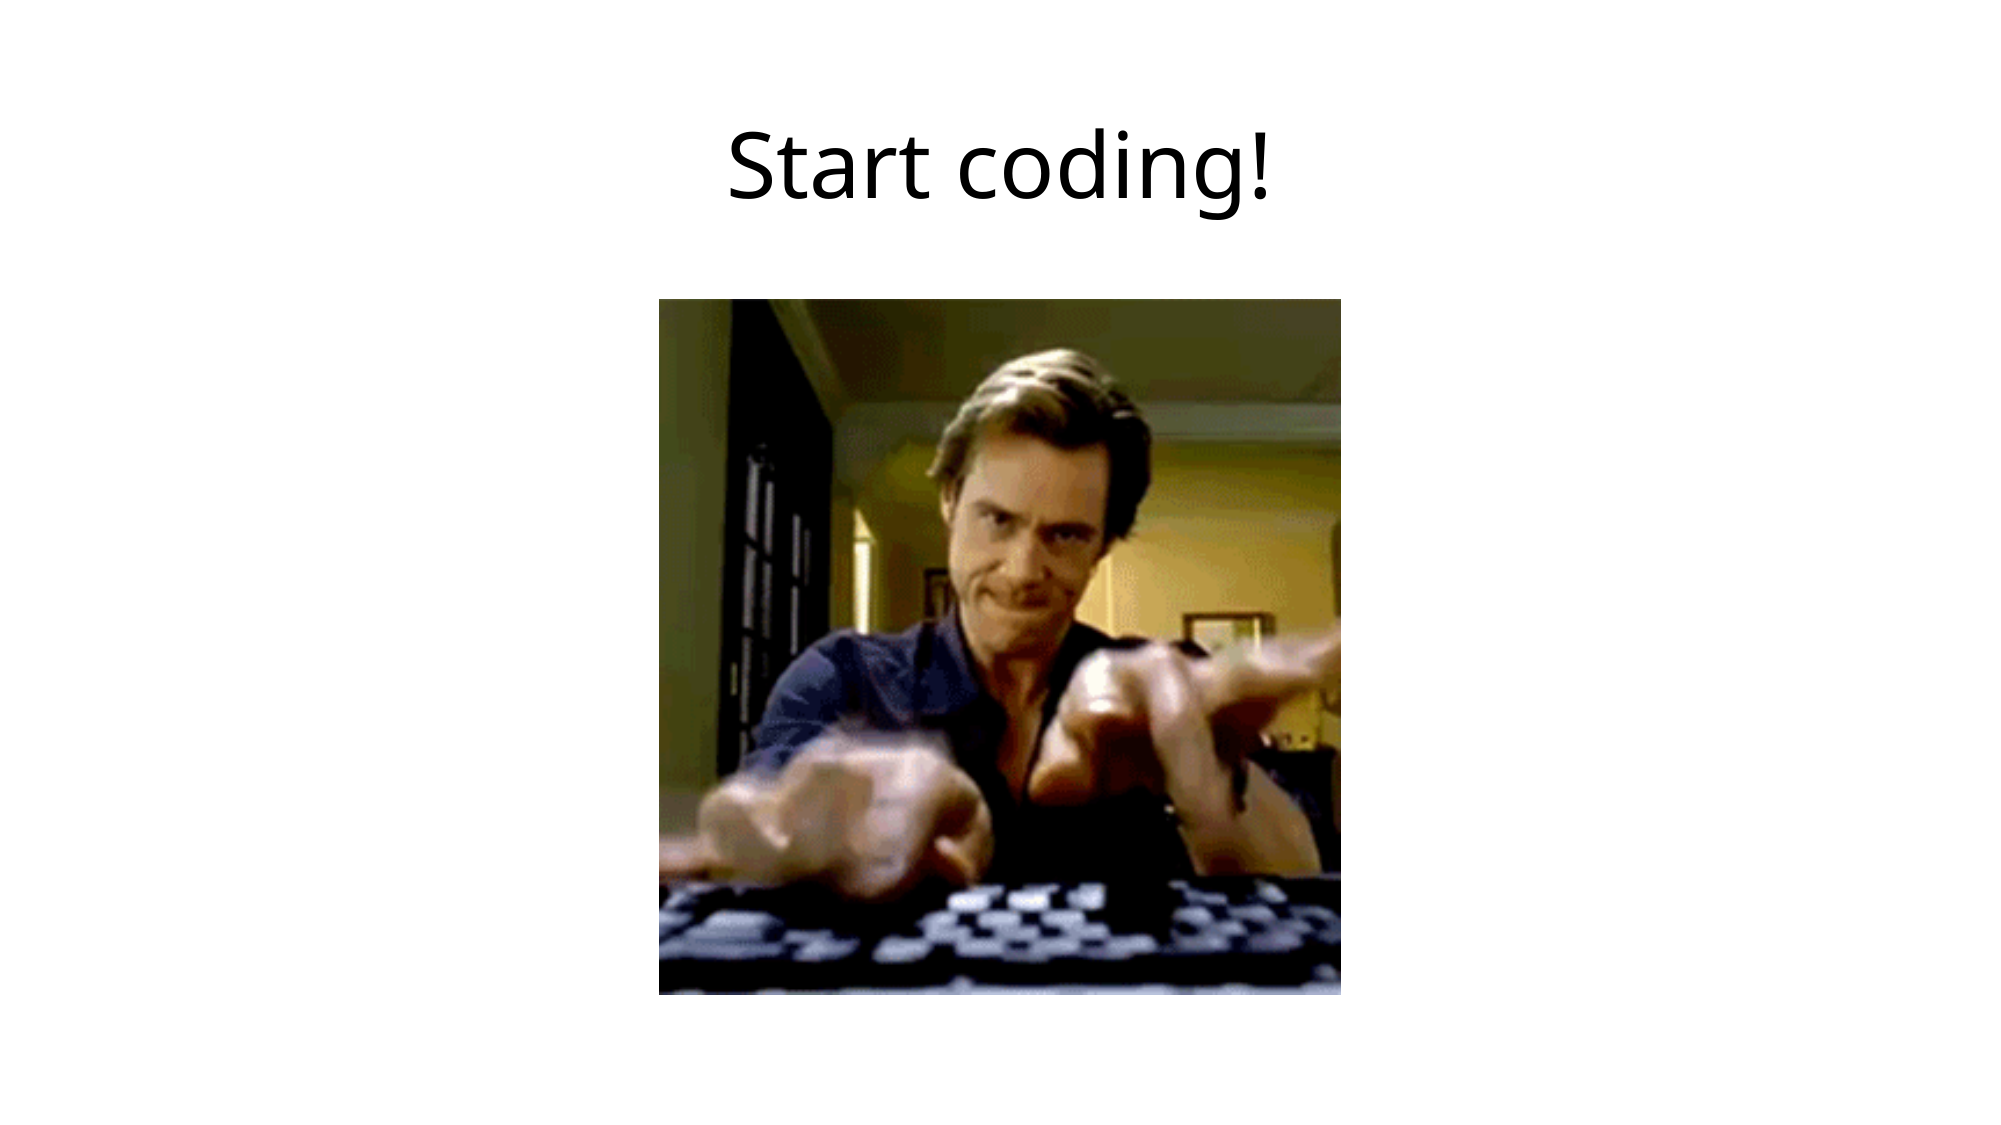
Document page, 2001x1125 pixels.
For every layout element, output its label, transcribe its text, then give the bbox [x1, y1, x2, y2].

title Start coding! [137, 59, 1863, 278]
picture [659, 299, 1341, 995]
